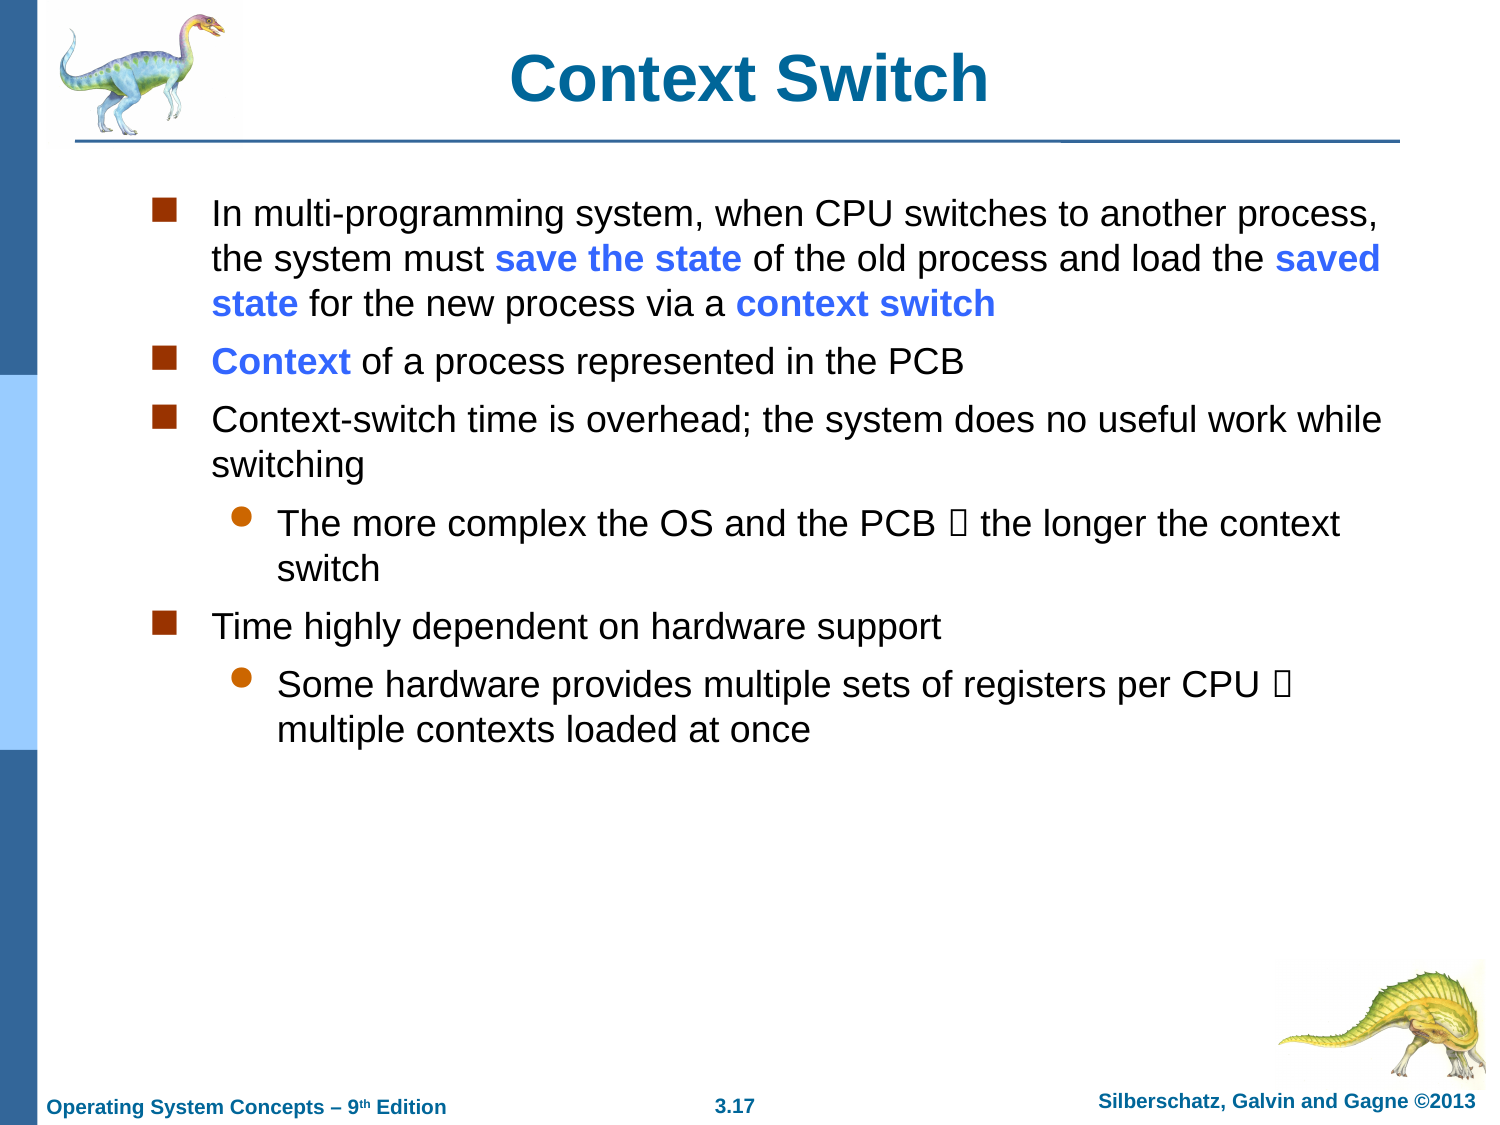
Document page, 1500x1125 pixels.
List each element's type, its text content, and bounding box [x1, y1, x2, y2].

picture [46, 0, 243, 149]
title Context Switch [75, 27, 1425, 122]
picture [1275, 959, 1486, 1090]
list In multi-programming system, when CPU switches to another process, the system must save the state of the old process and load the saved state for the new process via a context switch Context of a process represented in the PCB Context-switch time is overhead; the system does no useful work while switching The more complex the OS and the PCB  the longer the context switch Time highly dependent on hardware support Some hardware provides multiple sets of registers per CPU  multiple contexts loaded at once [140, 181, 1433, 981]
